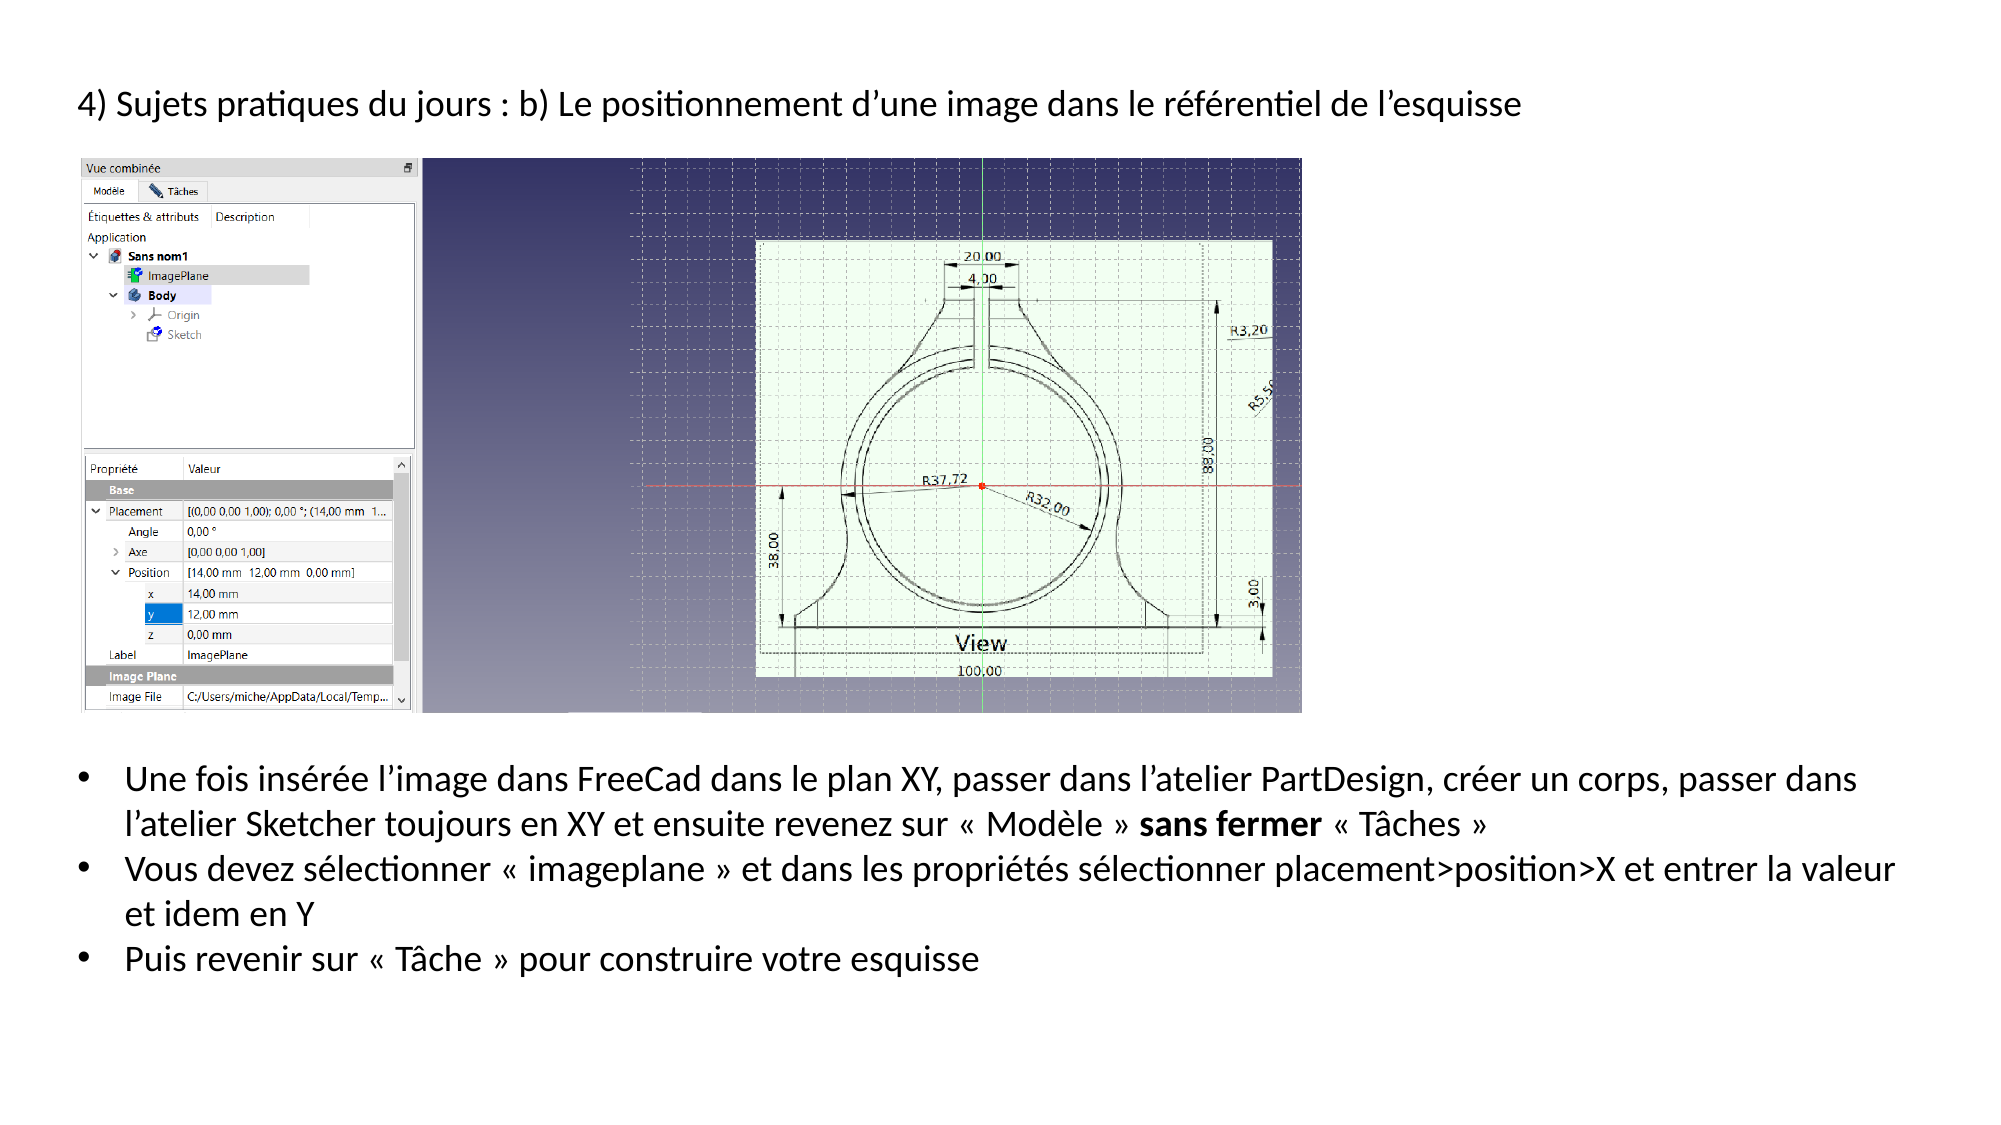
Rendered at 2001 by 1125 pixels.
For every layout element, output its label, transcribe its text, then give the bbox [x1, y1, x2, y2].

picture [81, 158, 1302, 713]
text_box 4) Sujets pratiques du jours : b) Le positionnement d’une image dans le référentiel de l’esquisse Une fois insérée l’image dans FreeCad dans le plan XY, passer dans l’atelier PartDesign, créer un corps, passer dans l’atelier Sketcher toujours en XY et ensuite revenez sur « Modèle » sans fermer « Tâches » Vous devez sélectionner « imageplane » et dans les propriétés sélectionner placement>position>X et entrer la valeur et idem en Y Puis revenir sur « Tâche » pour construire votre esquisse [62, 71, 1932, 987]
